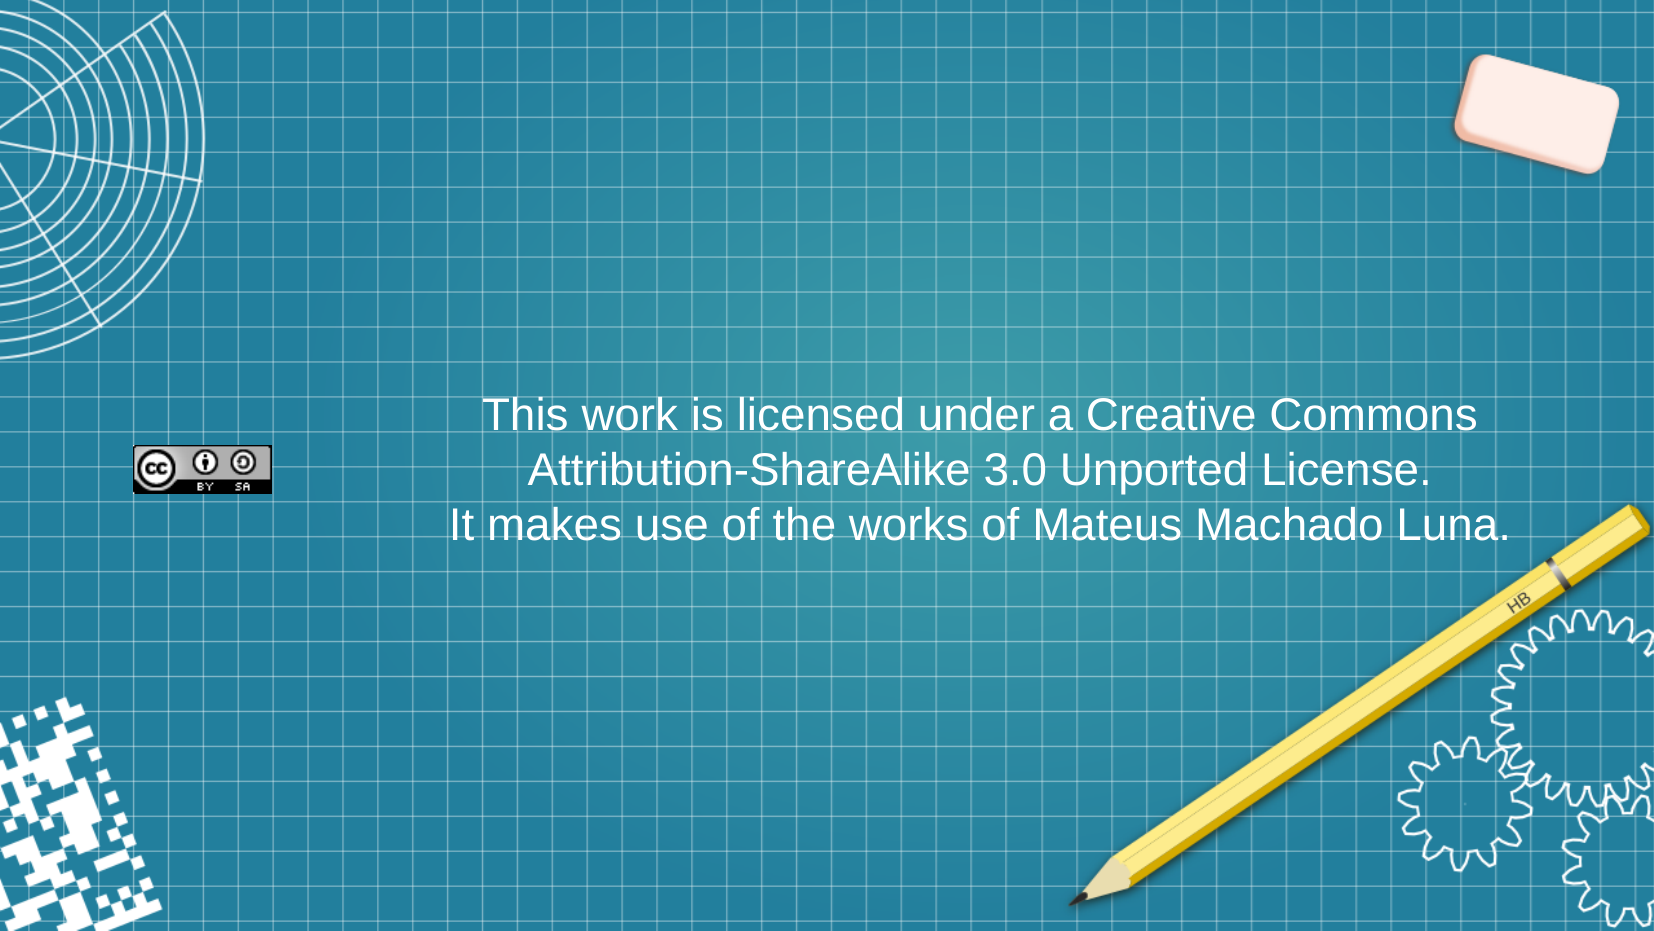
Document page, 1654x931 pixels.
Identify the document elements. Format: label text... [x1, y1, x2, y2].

picture [0, 0, 1654, 931]
title This work is licensed under a Creative Commons Attribution-ShareAlike 3.0 Unported License. It makes use of the works of Mateus Machado Luna. [389, 389, 1571, 546]
